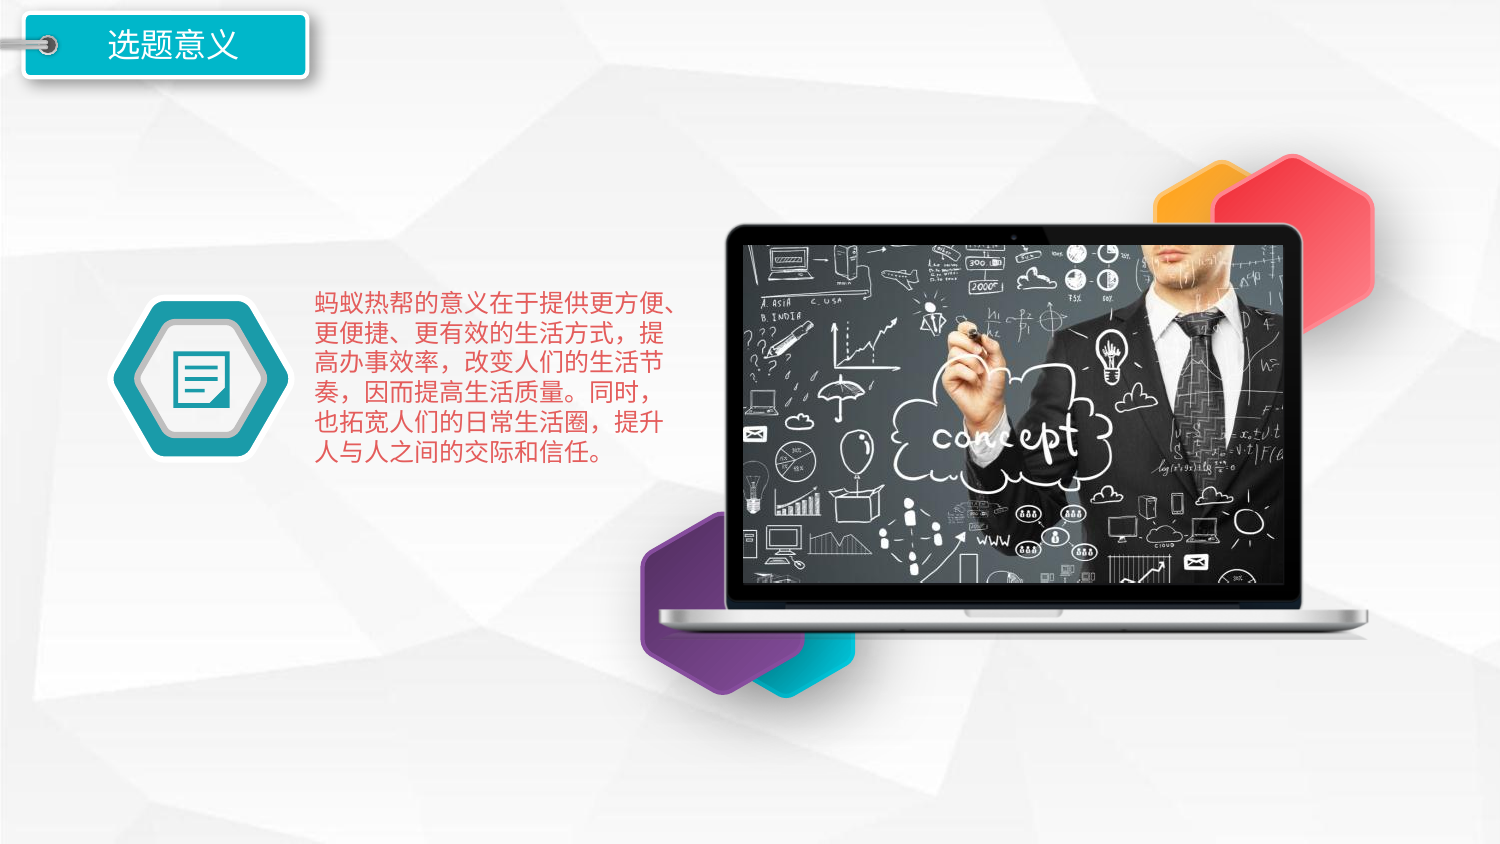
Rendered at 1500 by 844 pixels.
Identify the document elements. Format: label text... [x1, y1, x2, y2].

picture [0, 0, 1500, 844]
text_box 蚂蚁热帮的意义在于提供更方便、更便捷、更有效的生活方式，提高办事效率，改变人们的生活节奏，因而提高生活质量。同时，也拓宽人们的日常生活圈，提升人与人之间的交际和信任。 [299, 279, 642, 475]
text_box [109, 296, 293, 460]
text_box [38, 35, 58, 55]
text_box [642, 155, 1373, 697]
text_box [0, 40, 48, 49]
text_box [22, 11, 309, 79]
text_box 选题意义 [39, 17, 308, 72]
